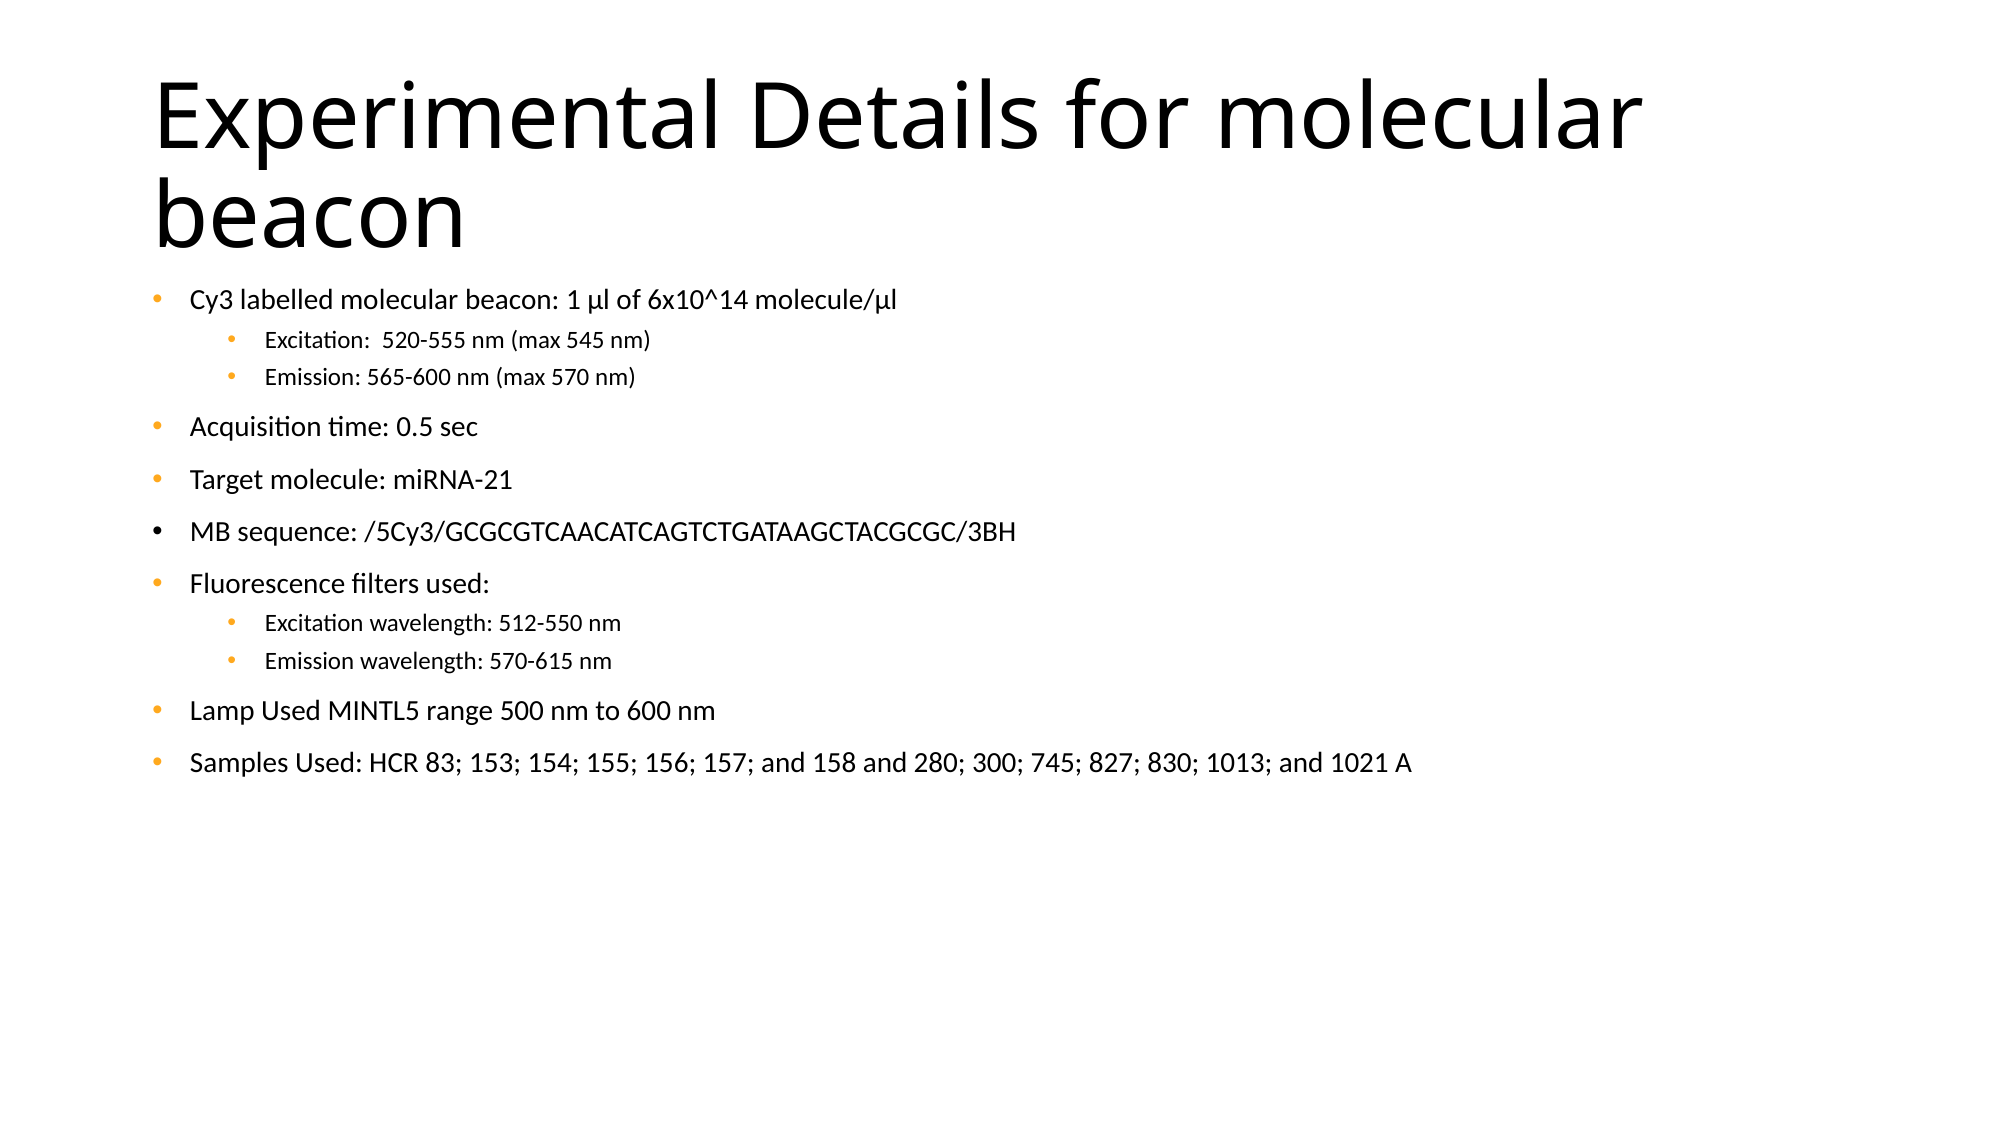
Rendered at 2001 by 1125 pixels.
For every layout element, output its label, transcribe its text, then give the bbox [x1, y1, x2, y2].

list Cy3 labelled molecular beacon: 1 µl of 6x10^14 molecule/µl Excitation: 520-555 nm (max 545 nm) Emission: 565-600 nm (max 570 nm) Acquisition time: 0.5 sec Target molecule: miRNA-21 MB sequence: /5Cy3/GCGCGTCAACATCAGTCTGATAAGCTACGCGC/3BH Fluorescence filters used: Excitation wavelength: 512-550 nm Emission wavelength: 570-615 nm Lamp Used MINTL5 range 500 nm to 600 nm Samples Used: HCR 83; 153; 154; 155; 156; 157; and 158 and 280; 300; 745; 827; 830; 1013; and 1021 A [137, 277, 1560, 931]
title Experimental Details for molecular beacon [137, 59, 1863, 278]
